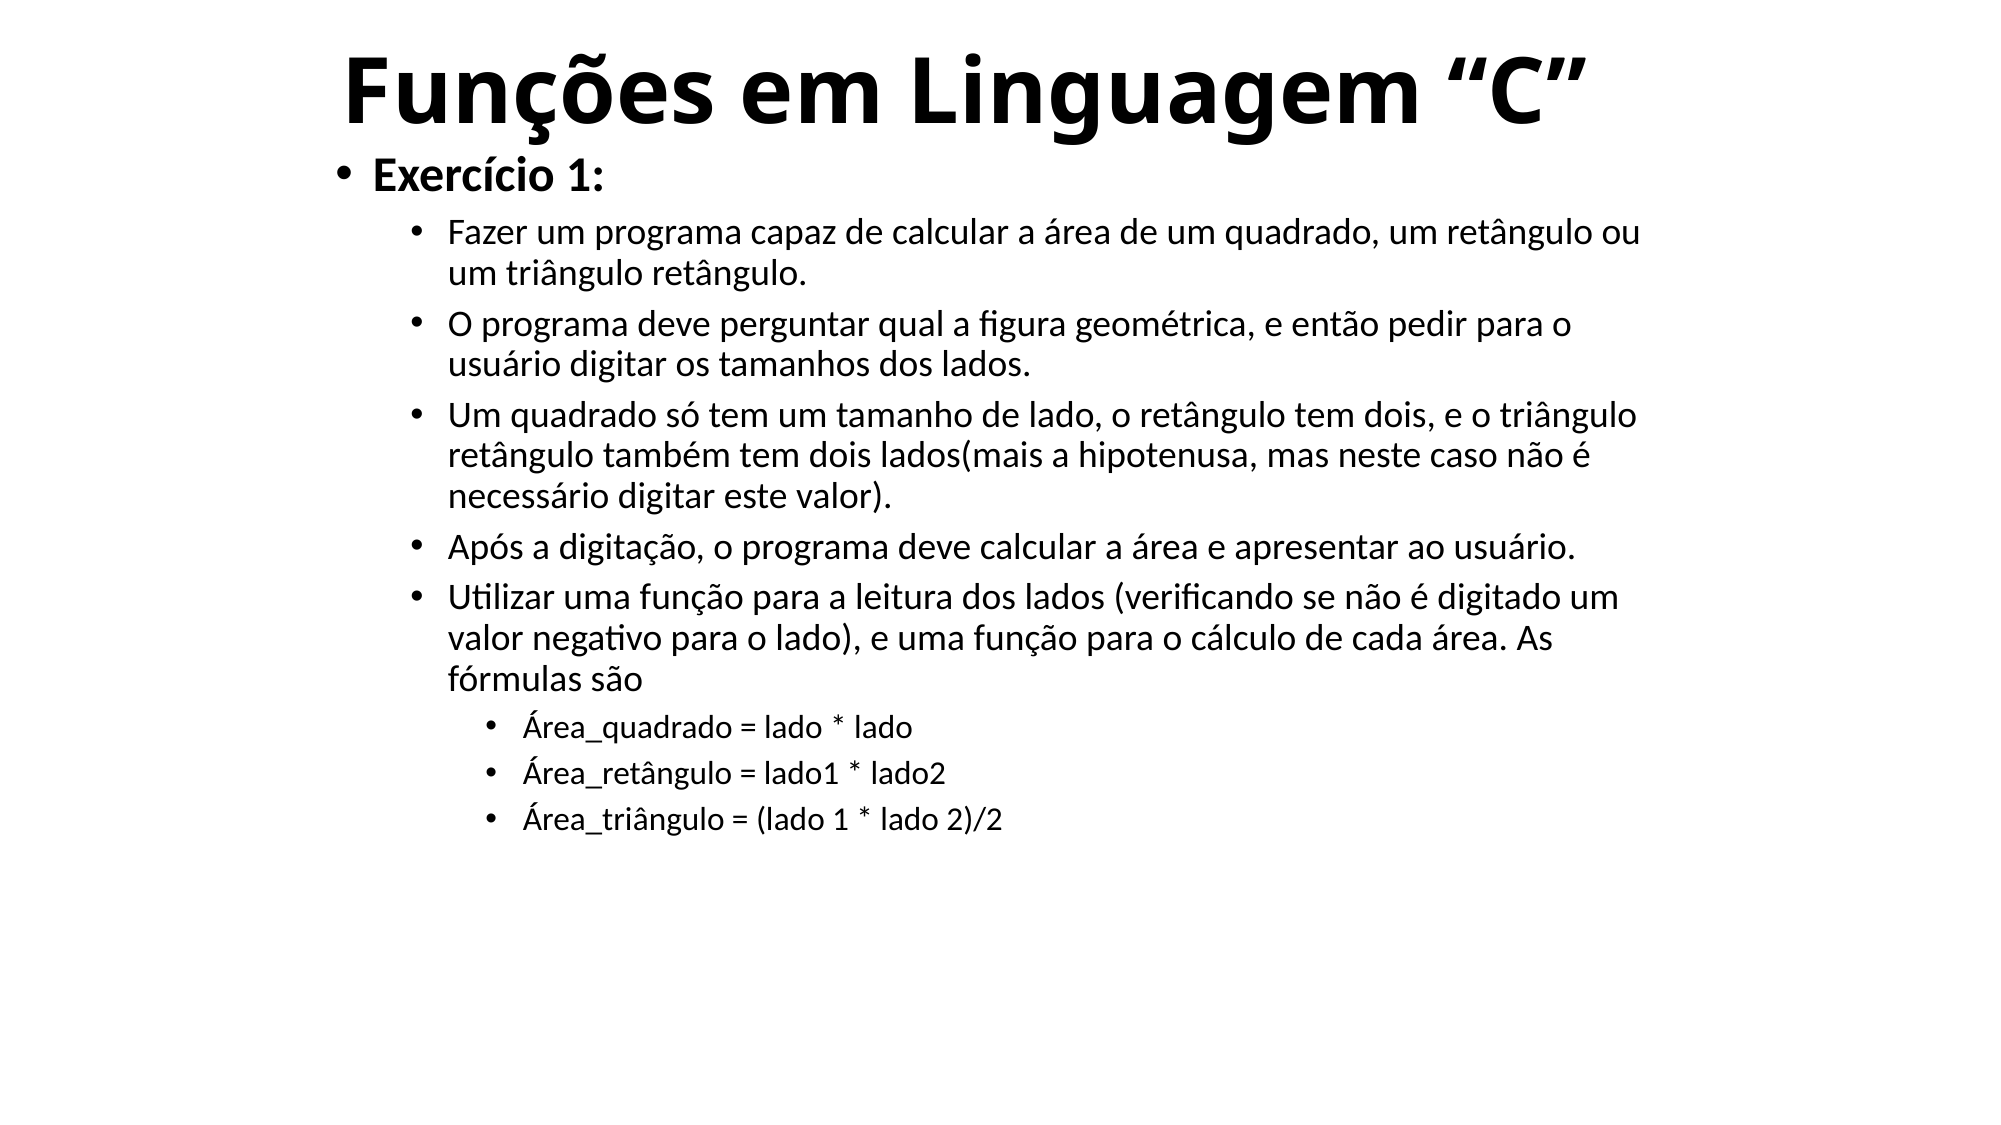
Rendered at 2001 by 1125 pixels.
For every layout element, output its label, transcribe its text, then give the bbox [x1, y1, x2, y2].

list Exercício 1: Fazer um programa capaz de calcular a área de um quadrado, um retângulo ou um triângulo retângulo. O programa deve perguntar qual a figura geométrica, e então pedir para o usuário digitar os tamanhos dos lados. Um quadrado só tem um tamanho de lado, o retângulo tem dois, e o triângulo retângulo também tem dois lados(mais a hipotenusa, mas neste caso não é necessário digitar este valor). Após a digitação, o programa deve calcular a área e apresentar ao usuário. Utilizar uma função para a leitura dos lados (verificando se não é digitado um valor negativo para o lado), e uma função para o cálculo de cada área. As fórmulas são Área_quadrado = lado * lado Área_retângulo = lado1 * lado2 Área_triângulo = (lado 1 * lado 2)/2 [320, 140, 1709, 1083]
title Funções em Linguagem “C” [326, 0, 1677, 140]
